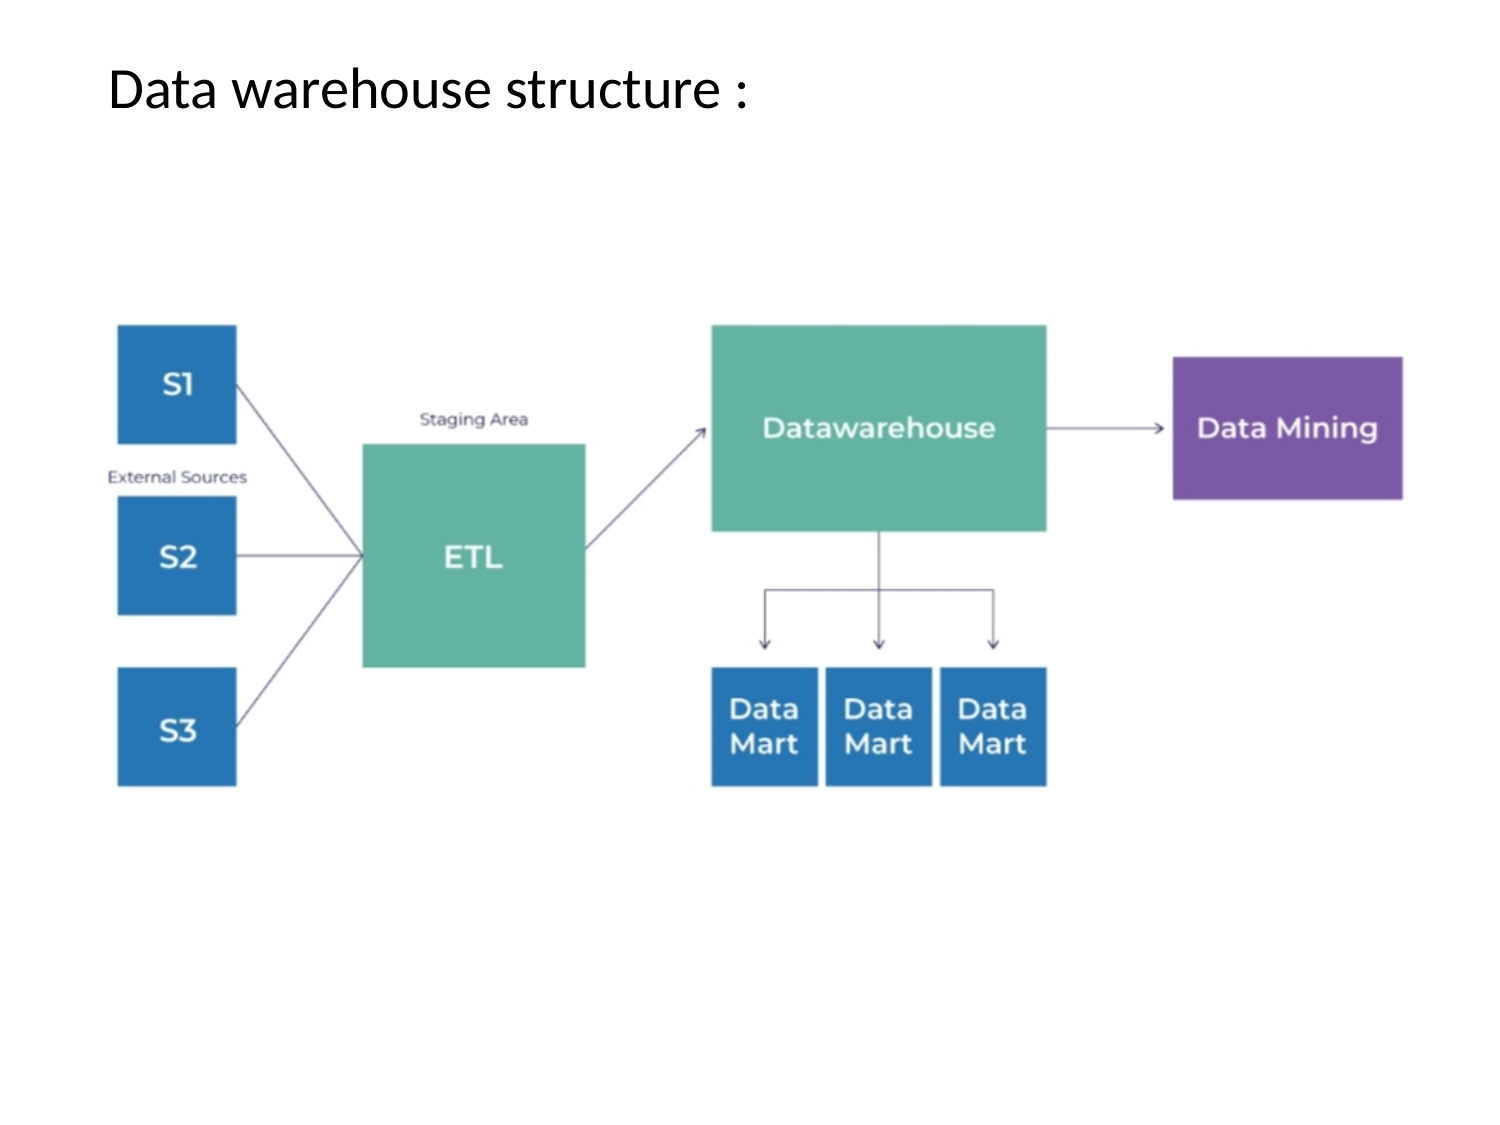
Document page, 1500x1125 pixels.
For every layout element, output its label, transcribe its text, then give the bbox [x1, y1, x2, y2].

picture [0, 168, 1500, 957]
text_box Data warehouse structure : [93, 42, 954, 128]
